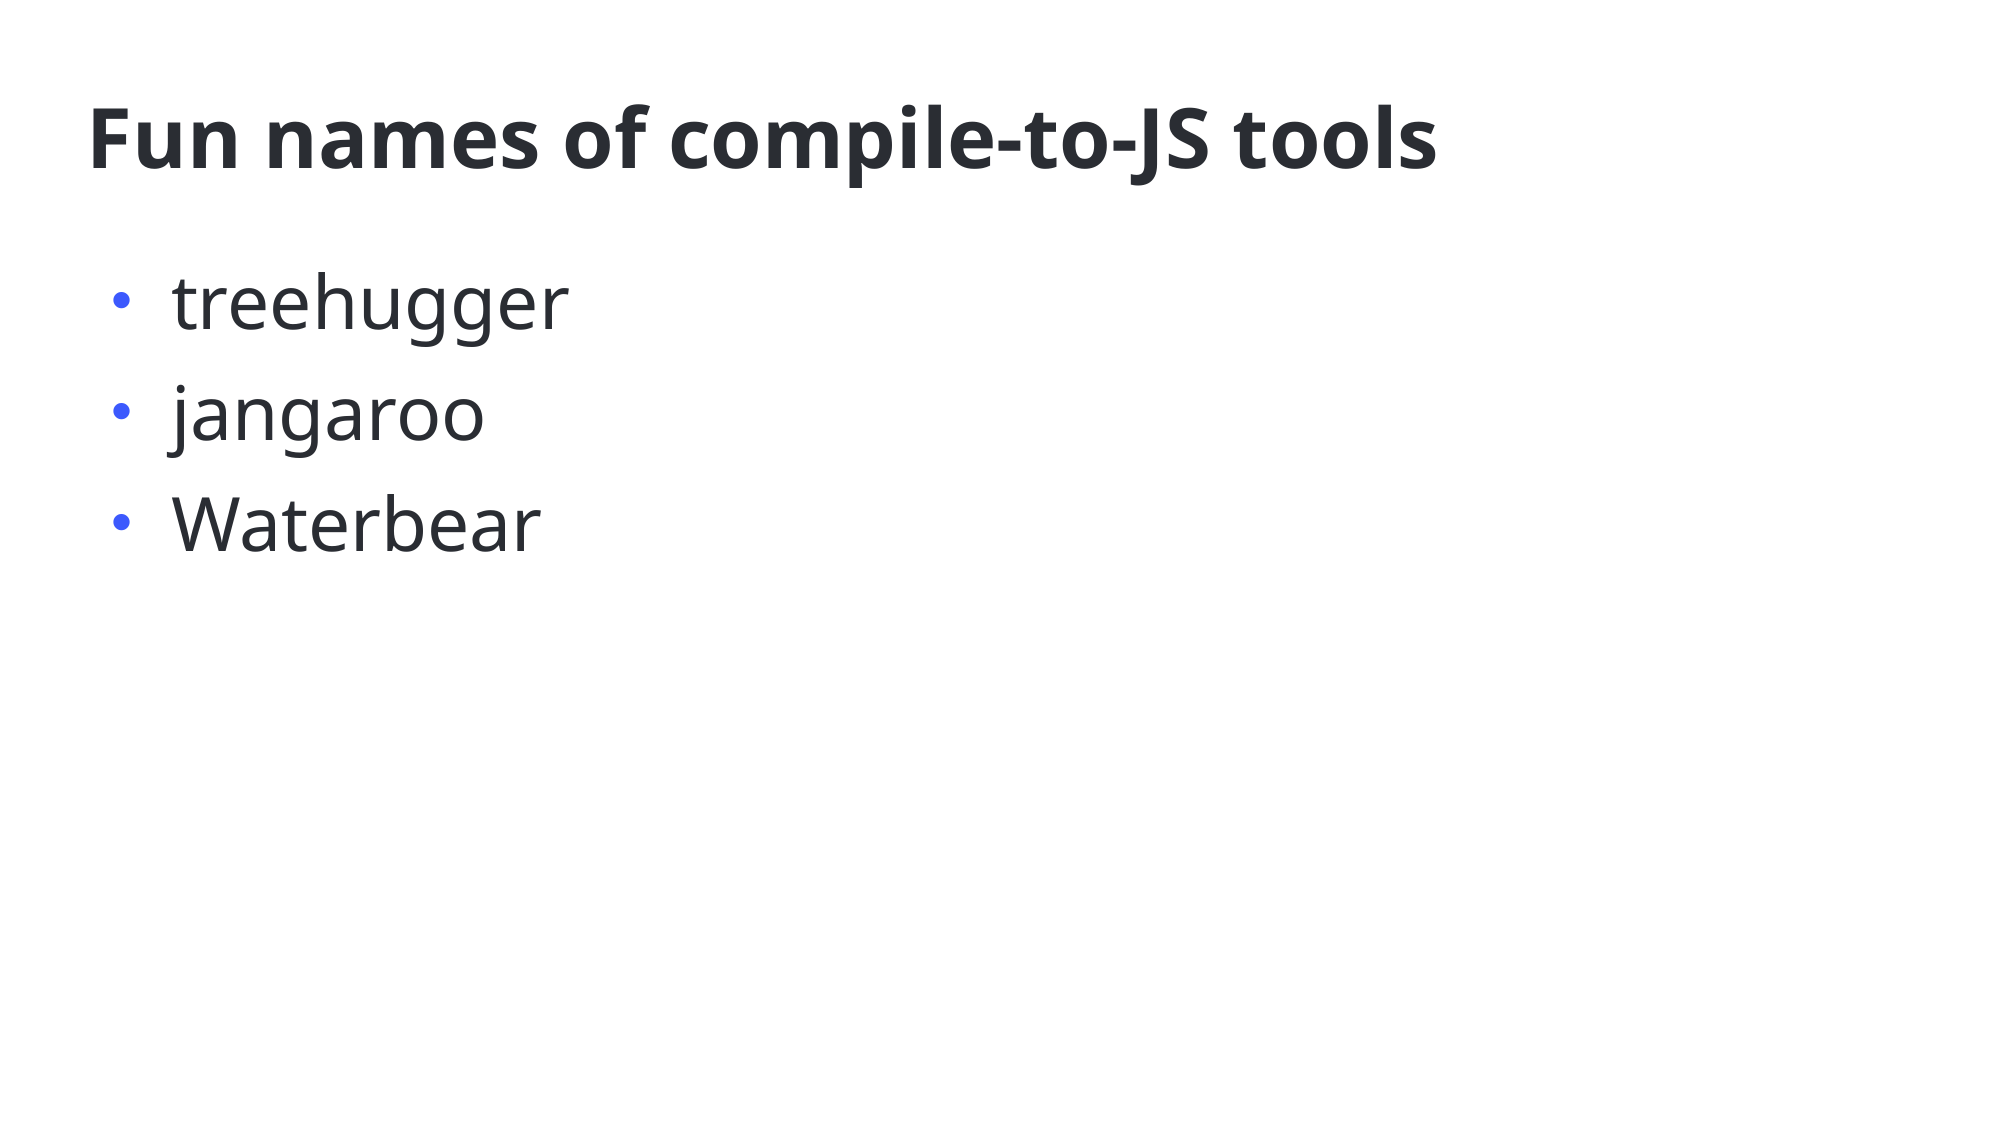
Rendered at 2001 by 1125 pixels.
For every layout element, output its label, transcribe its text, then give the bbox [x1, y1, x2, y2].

title Fun names of compile-to-JS tools [71, 66, 1911, 218]
list treehugger jangaroo Waterbear [96, 247, 1907, 1040]
